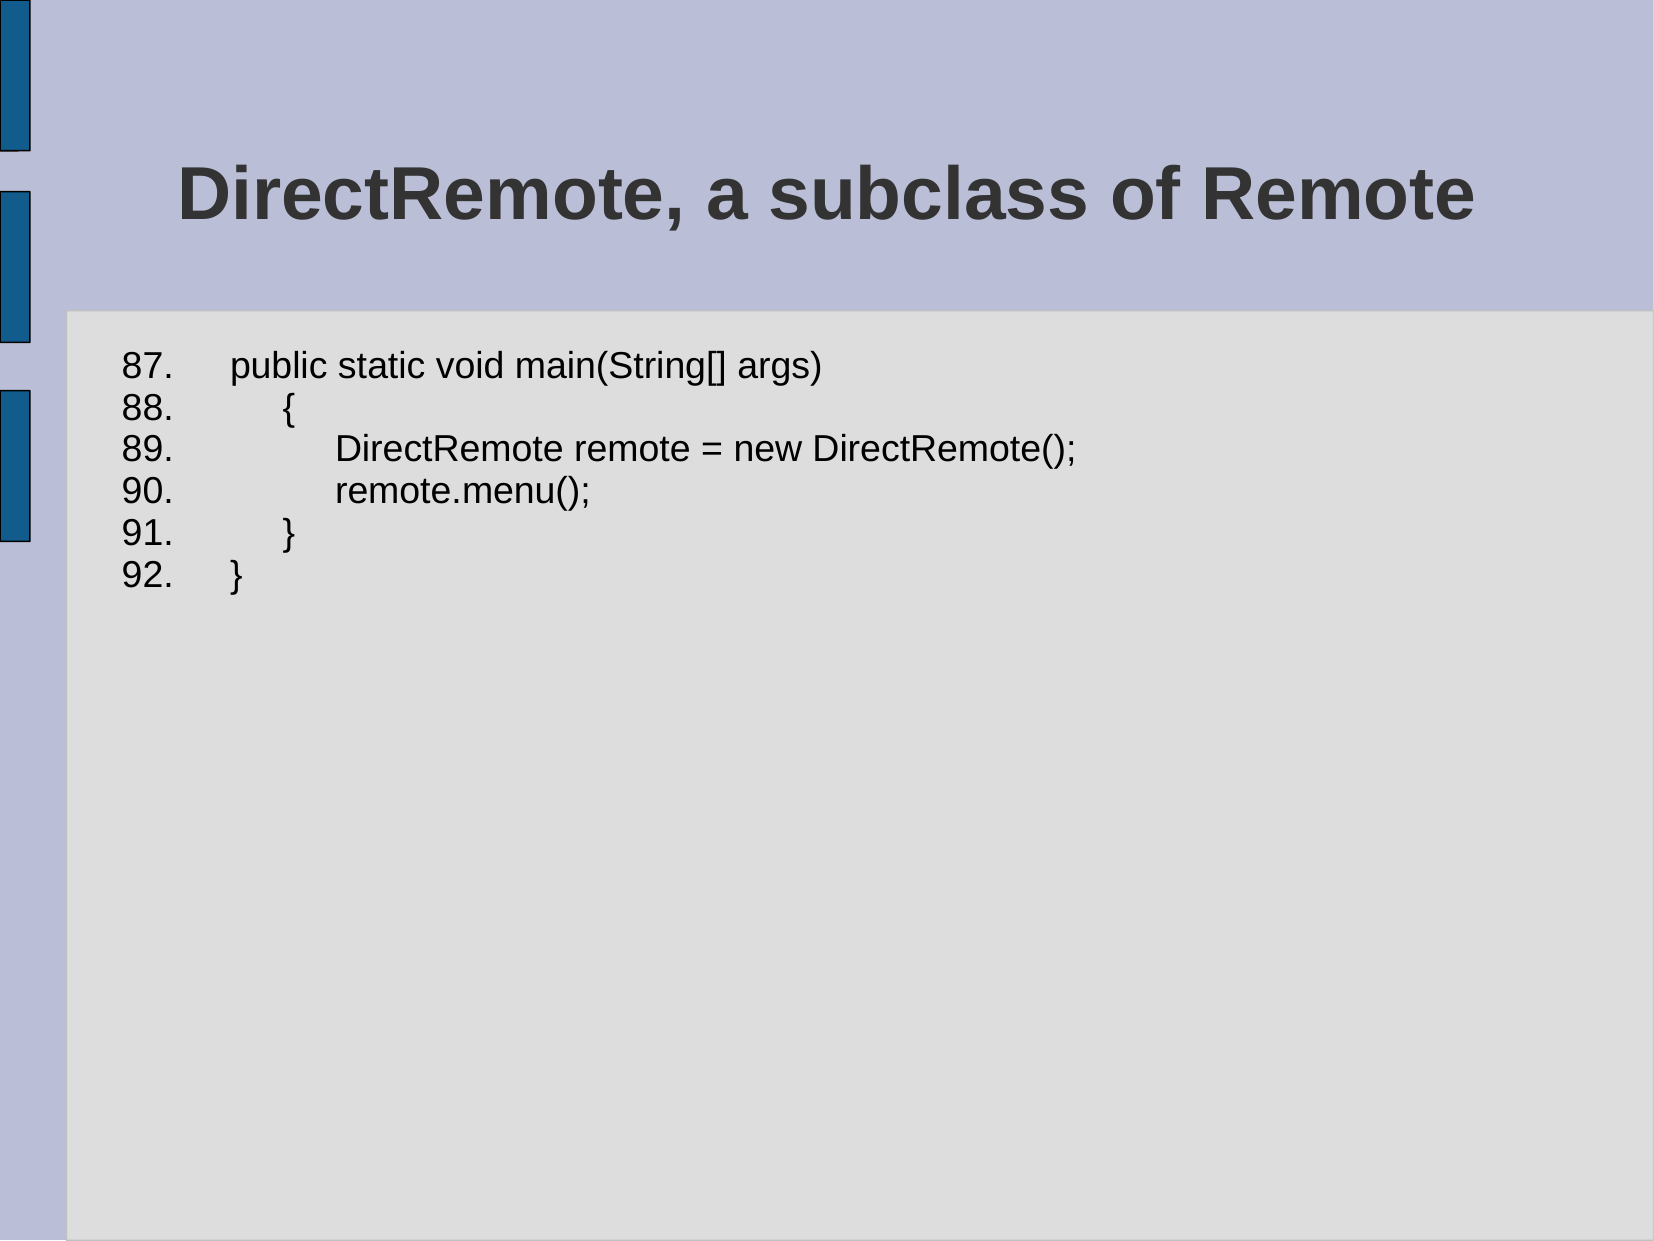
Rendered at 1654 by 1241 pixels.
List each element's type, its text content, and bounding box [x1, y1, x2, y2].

title DirectRemote, a subclass of Remote [121, 90, 1534, 298]
list public static void main(String[] args) { DirectRemote remote = new DirectRemote(); remote.menu(); } } [121, 344, 1534, 1126]
